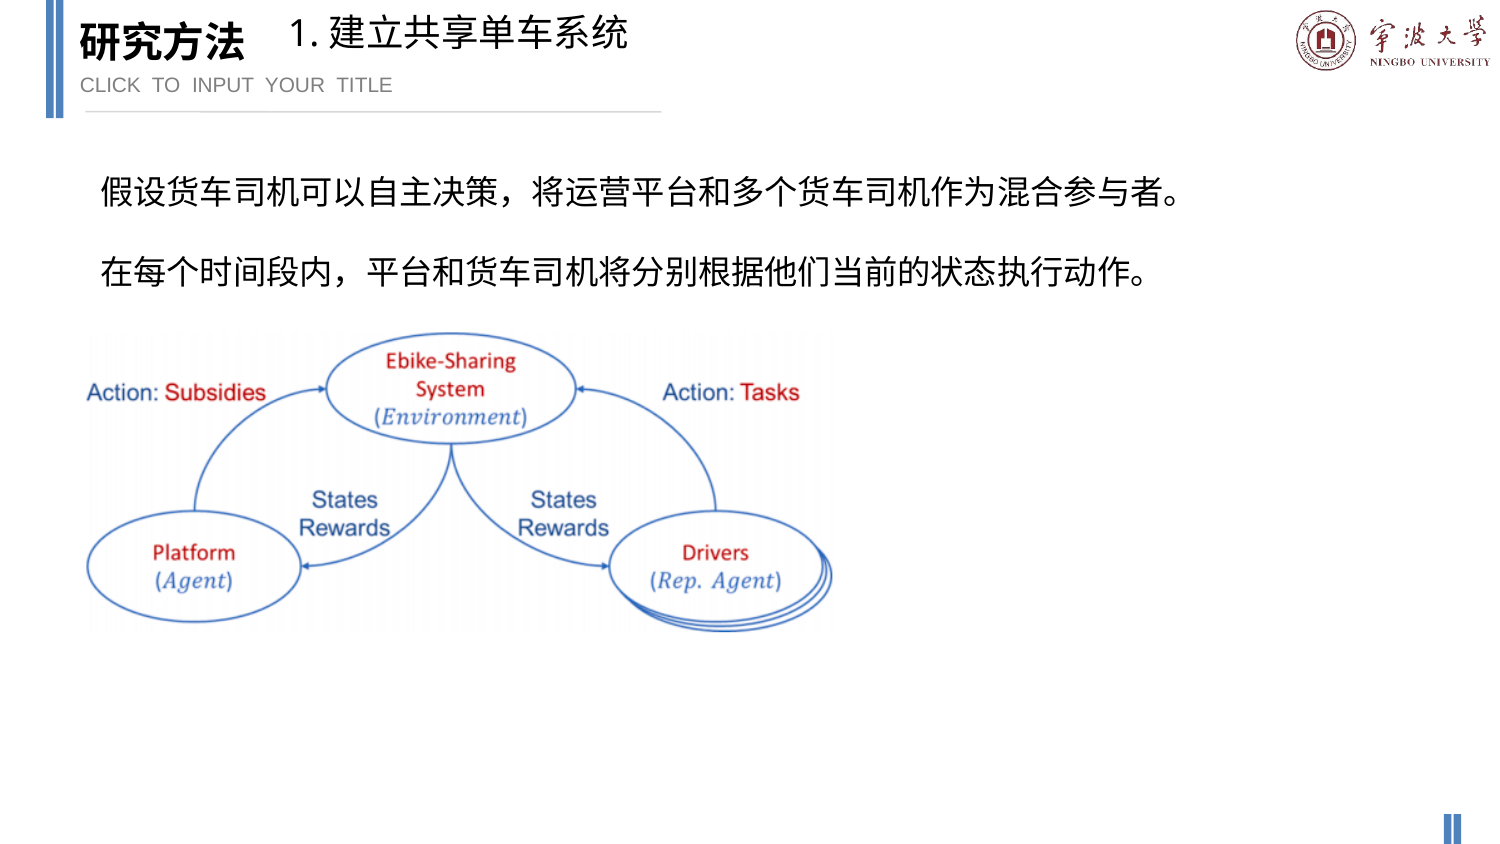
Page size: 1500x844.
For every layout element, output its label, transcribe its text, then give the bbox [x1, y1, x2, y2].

list CLICK TO INPUT YOUR TITLE [65, 84, 538, 106]
text_box 假设货车司机可以自主决策，将运营平台和多个货车司机作为混合参与者。 在每个时间段内，平台和货车司机将分别根据他们当前的状态执行动作。 [85, 124, 1259, 299]
picture [19, 325, 925, 646]
list 研究方法 [64, 8, 671, 84]
picture [1281, 0, 1500, 84]
text_box 1.建立共享单车系统 [273, 1, 1056, 62]
